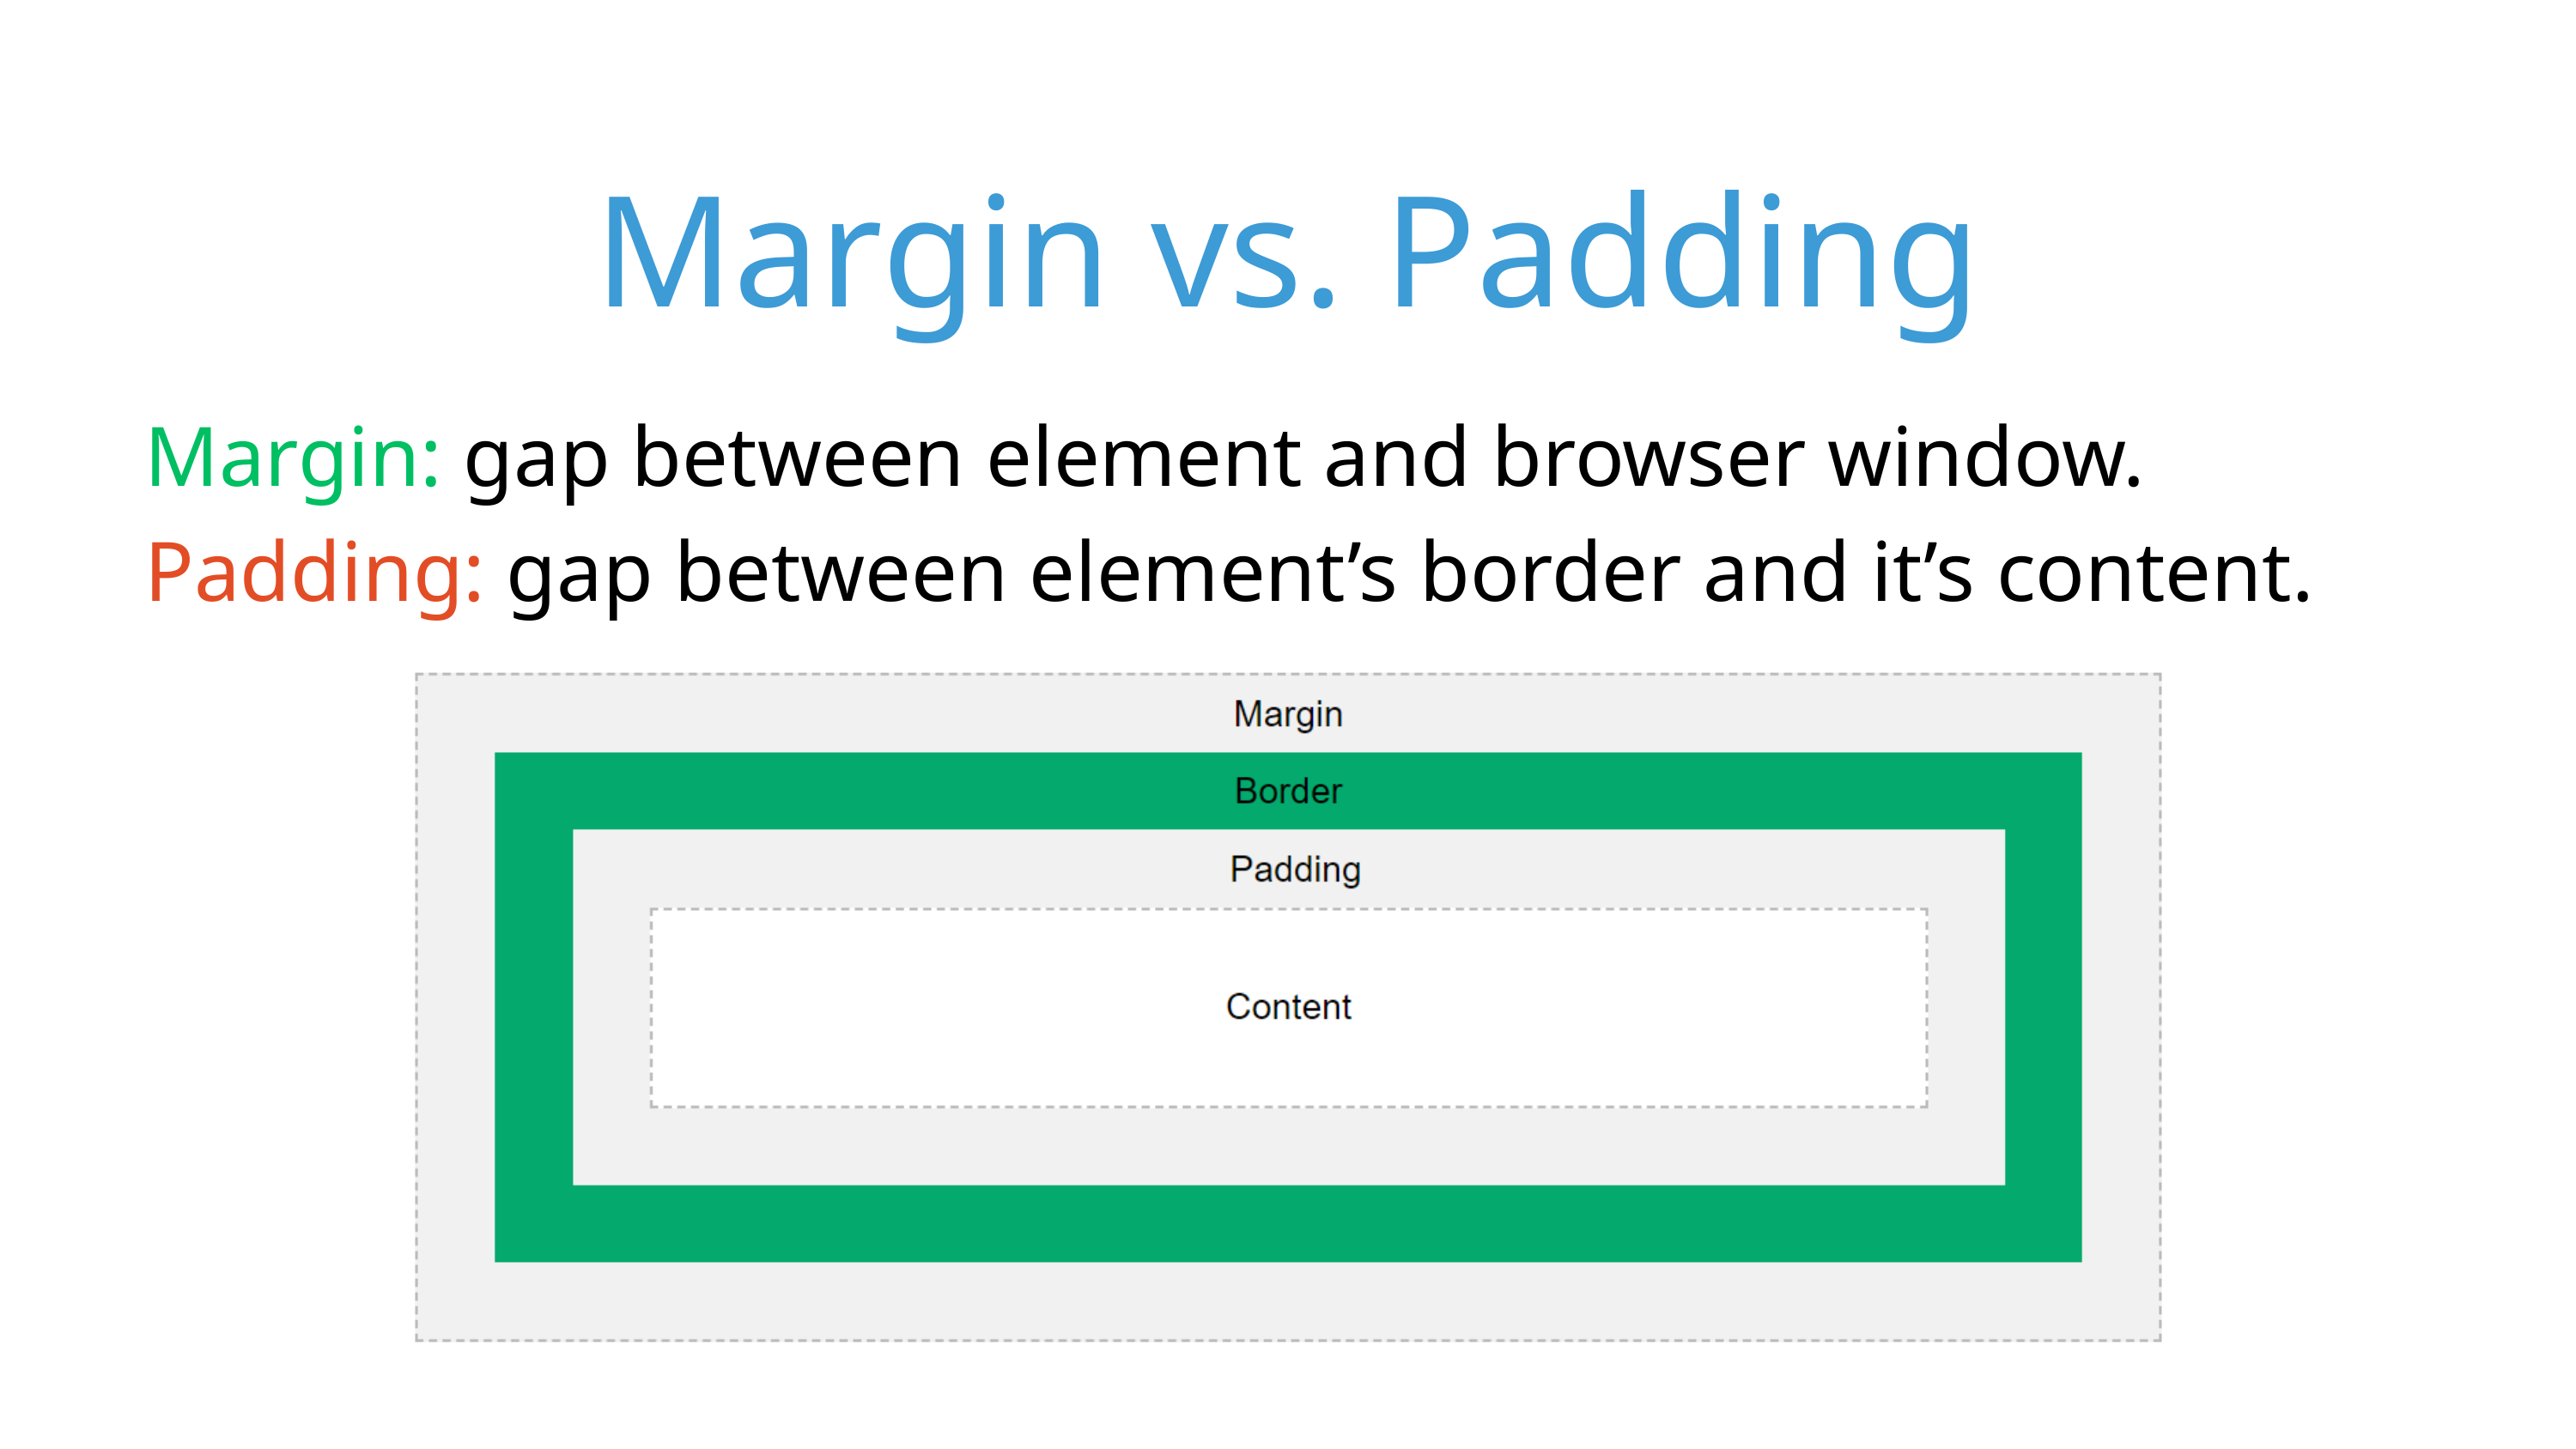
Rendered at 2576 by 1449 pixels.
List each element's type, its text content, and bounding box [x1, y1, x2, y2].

text_box Margin: gap between element and browser window. Padding: gap between element’s border and it’s content. [144, 387, 2432, 618]
text_box [404, 659, 2172, 1355]
text_box Margin vs. Padding [580, 122, 1996, 337]
